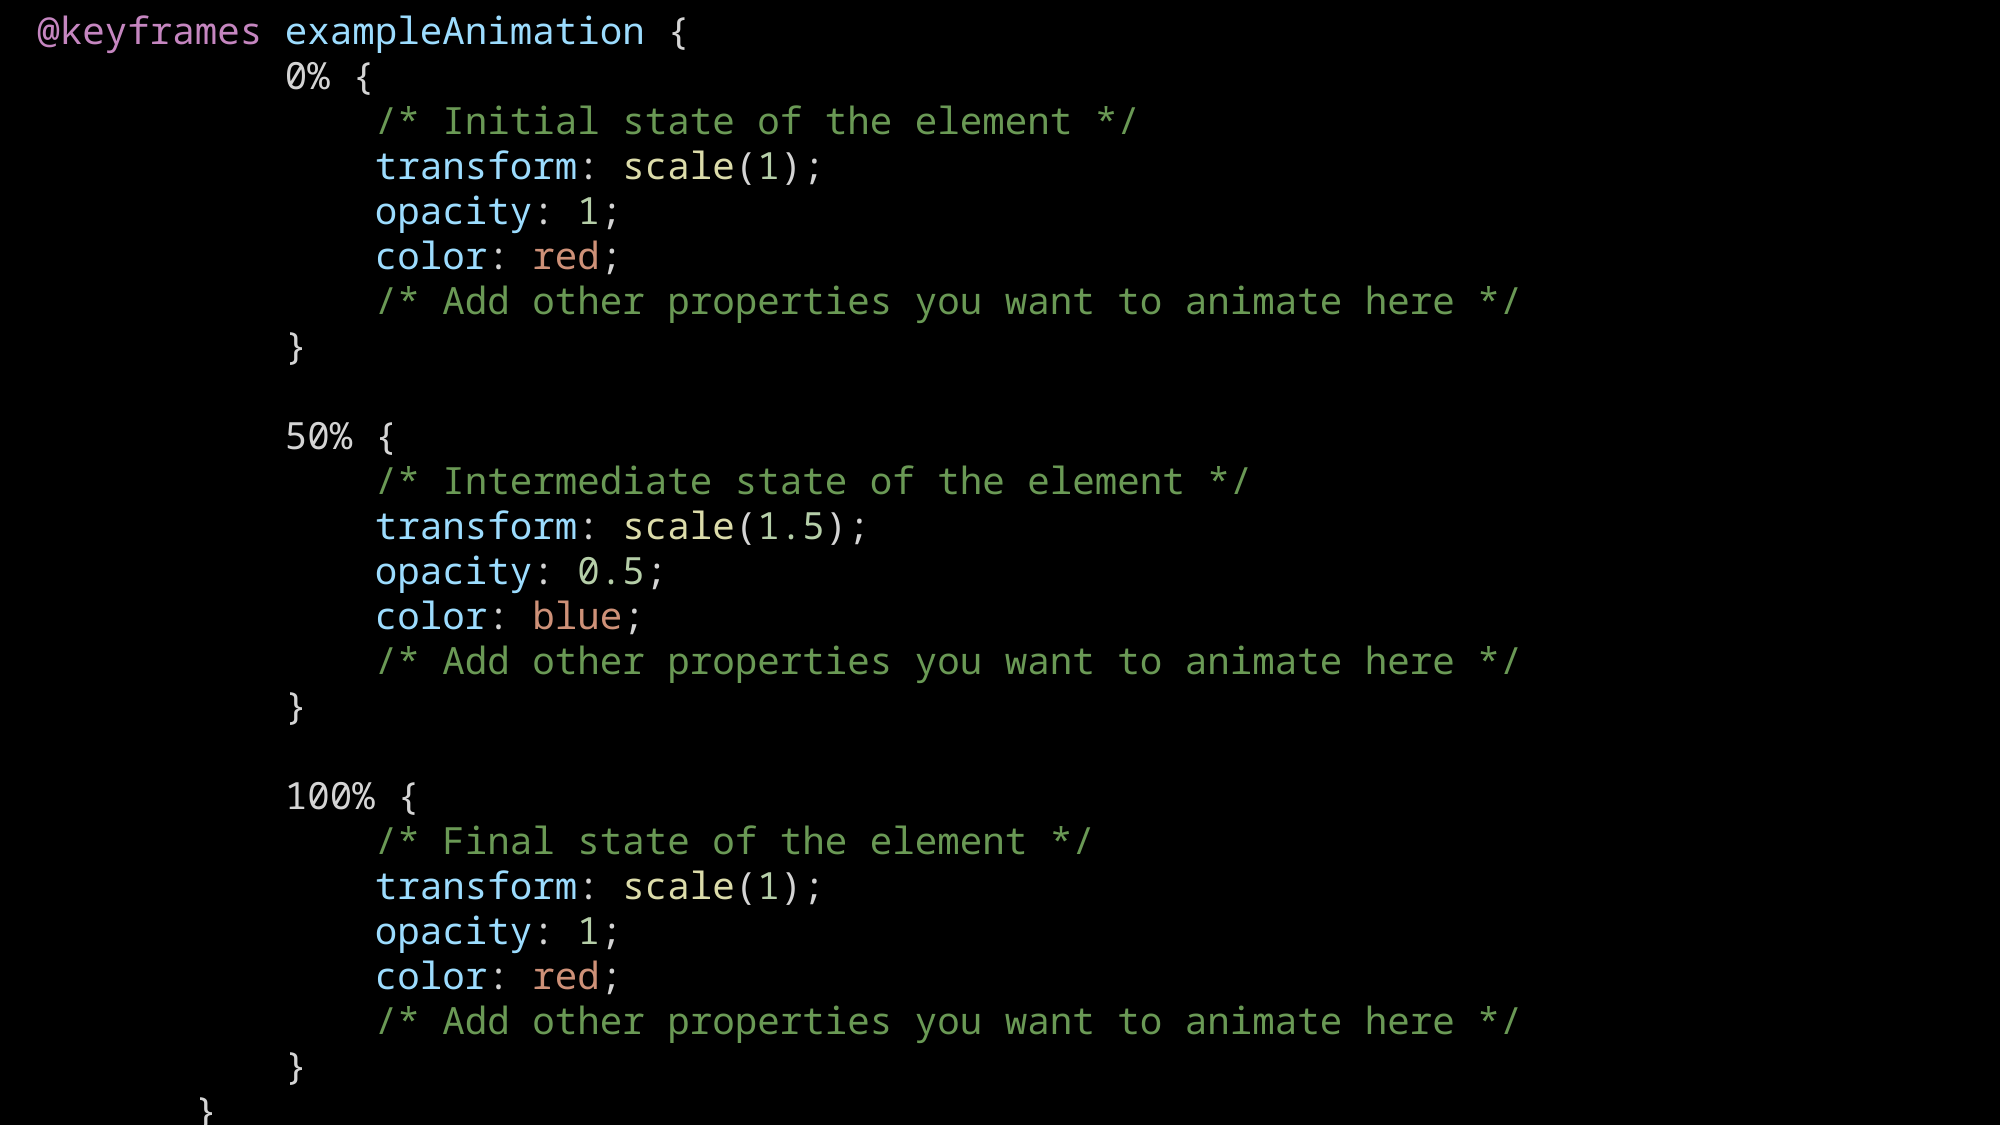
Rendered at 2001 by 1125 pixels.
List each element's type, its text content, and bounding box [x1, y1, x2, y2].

text_box @keyframes exampleAnimation { 0% { /* Initial state of the element */ transform: scale(1); opacity: 1; color: red; /* Add other properties you want to animate here */ } 50% { /* Intermediate state of the element */ transform: scale(1.5); opacity: 0.5; color: blue; /* Add other properties you want to animate here */ } 100% { /* Final state of the element */ transform: scale(1); opacity: 1; color: red; /* Add other properties you want to animate here */ } } [0, 0, 1934, 1125]
